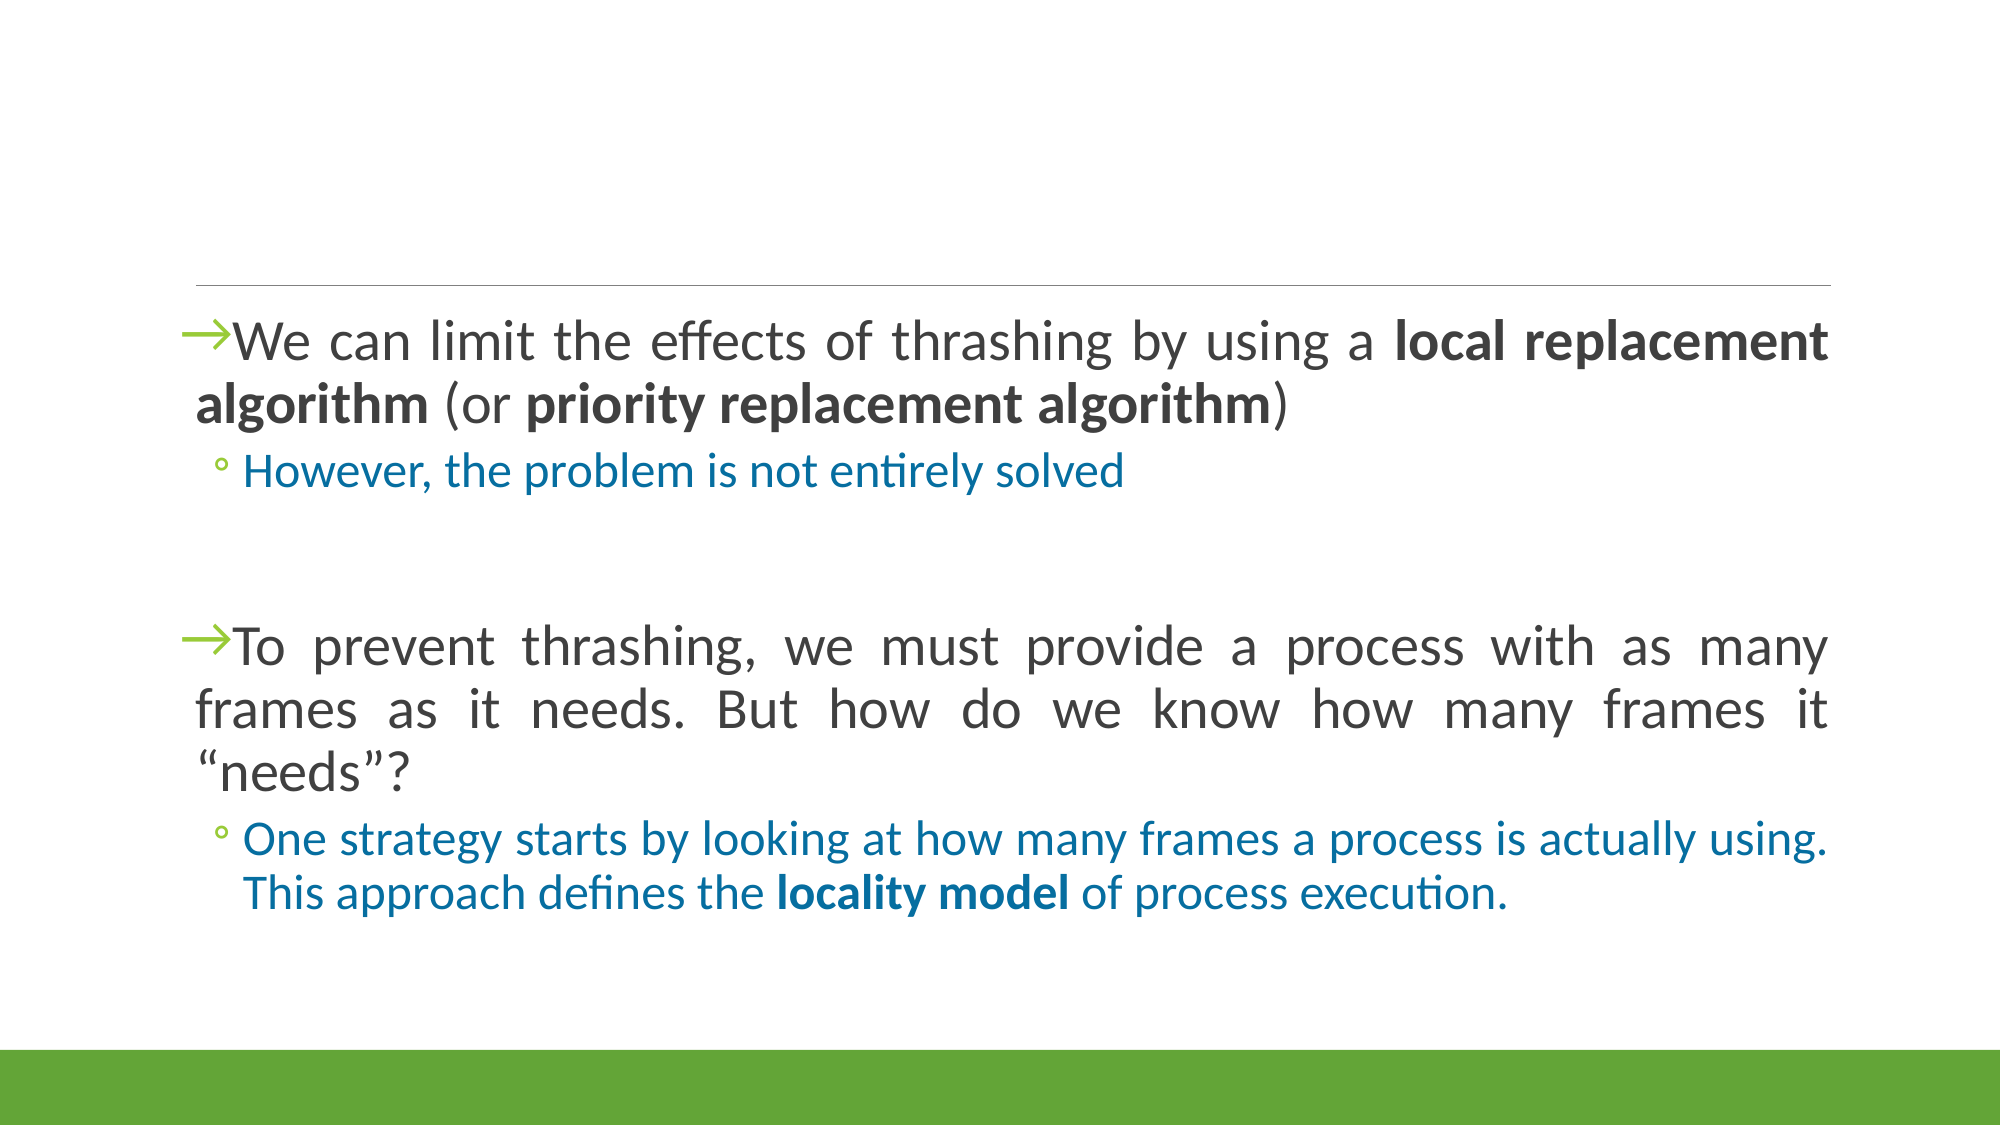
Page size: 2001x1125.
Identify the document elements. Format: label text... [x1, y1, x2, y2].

list We can limit the effects of thrashing by using a local replacement algorithm (or priority replacement algorithm) However, the problem is not entirely solved To prevent thrashing, we must provide a process with as many frames as it needs. But how do we know how many frames it “needs”? One strategy starts by looking at how many frames a process is actually using. This approach defines the locality model of process execution. [180, 302, 1830, 963]
